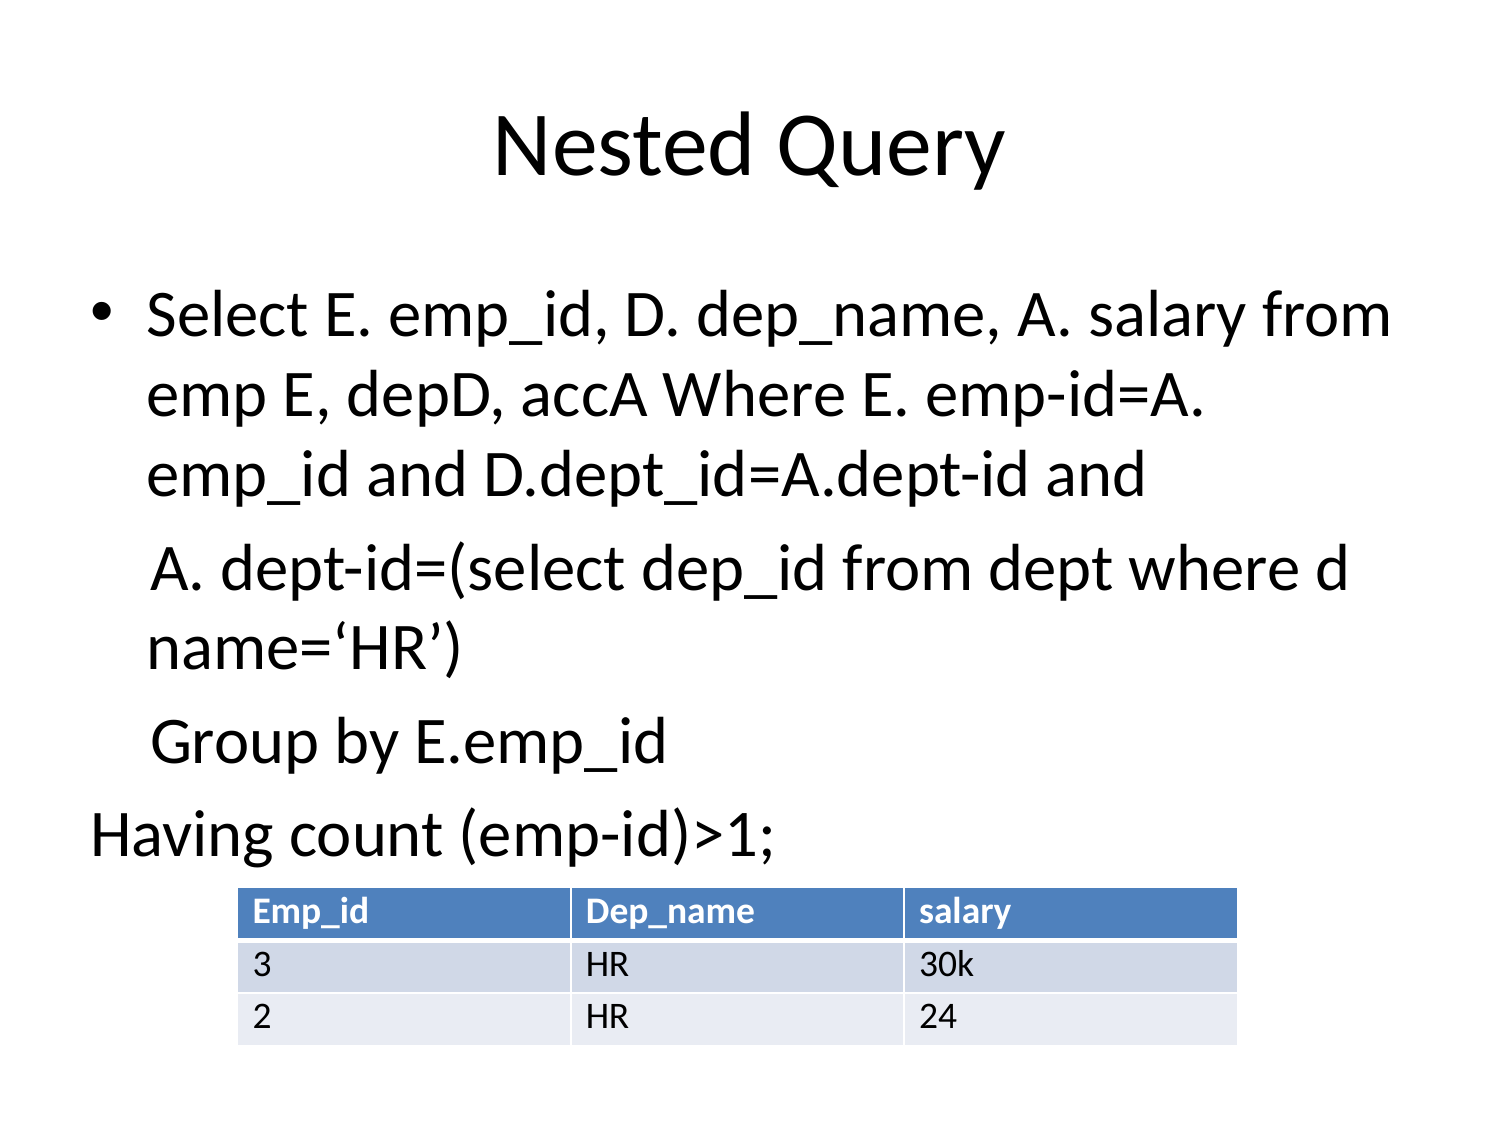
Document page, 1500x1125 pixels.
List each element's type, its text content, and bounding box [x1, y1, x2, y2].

table_header Emp_id [238, 888, 570, 938]
title Nested Query [75, 45, 1425, 233]
list Select E. emp_id, D. dep_name, A. salary from emp E, depD, accA Where E. emp-id=A. emp_id and D.dept_id=A.dept-id and A. dept-id=(select dep_id from dept where d name=‘HR’) Group by E.emp_id Having count (emp-id)>1; [75, 262, 1425, 1005]
table_cell HR [572, 943, 903, 992]
table_cell 24 [905, 994, 1237, 1045]
table_header salary [905, 888, 1237, 938]
table_cell 30k [905, 943, 1237, 992]
table_cell HR [572, 994, 903, 1045]
table_header Dep_name [572, 888, 903, 938]
table_cell 2 [238, 994, 570, 1045]
table_cell 3 [238, 943, 570, 992]
